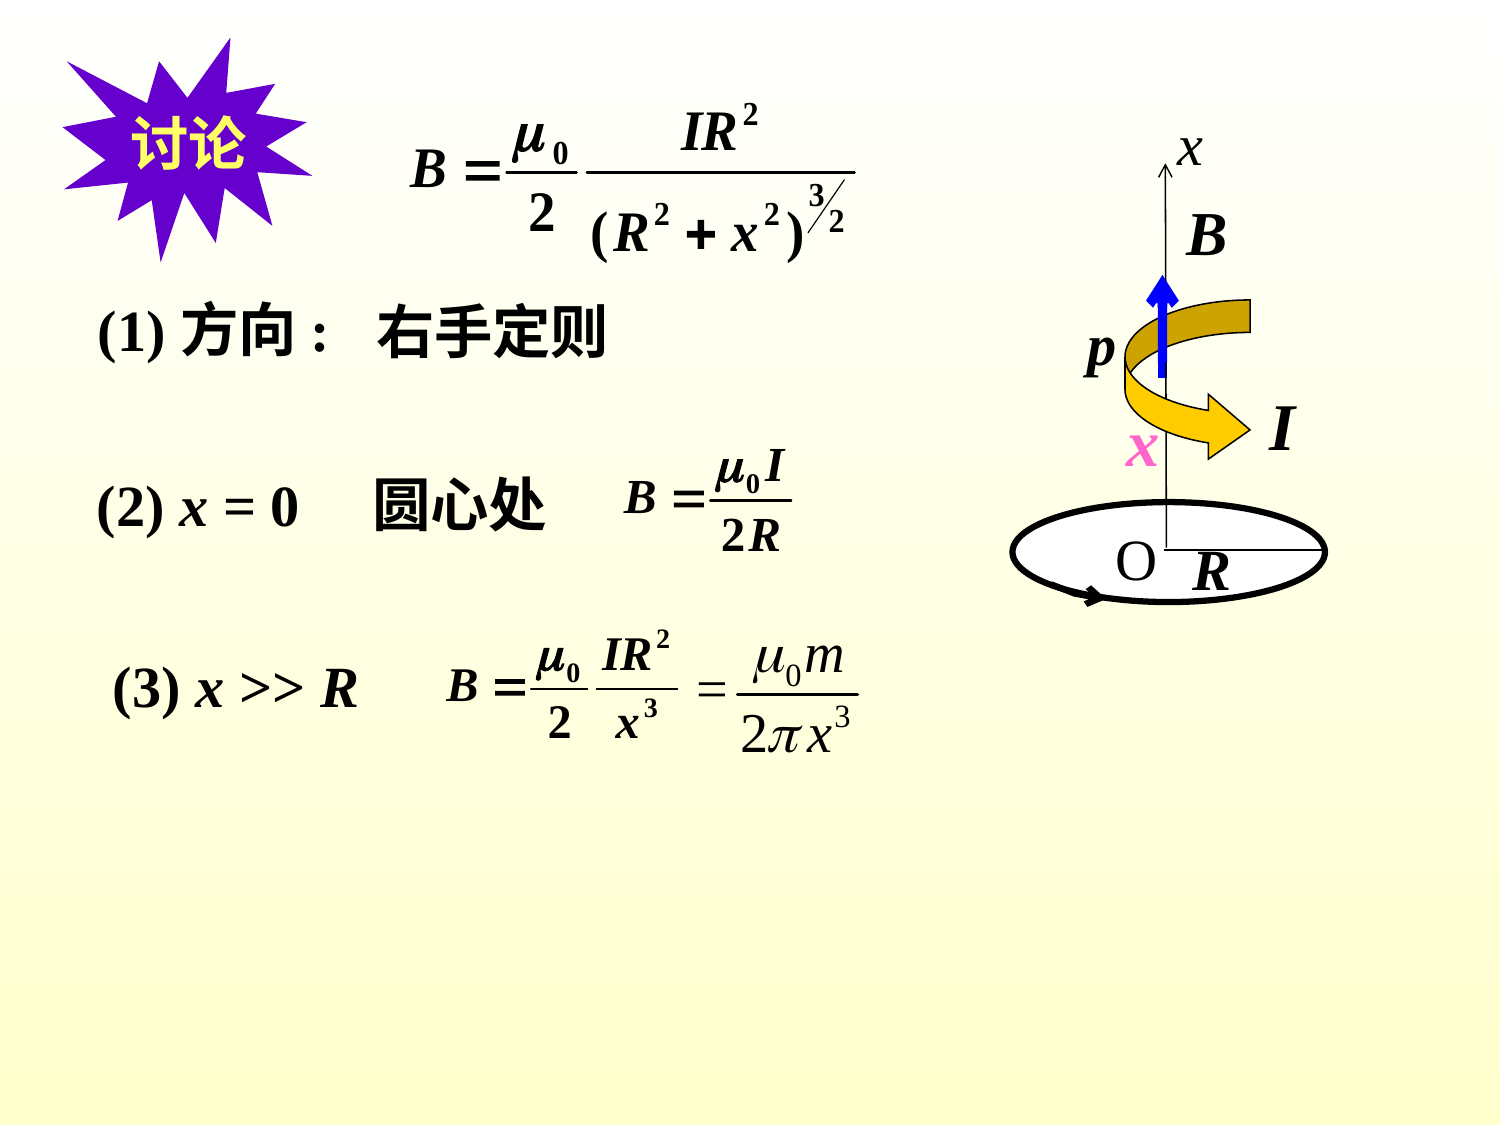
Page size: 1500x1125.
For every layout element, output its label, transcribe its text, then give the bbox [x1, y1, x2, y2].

text_box (3) x >> R [97, 641, 374, 727]
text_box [1012, 99, 1326, 611]
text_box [614, 431, 800, 563]
text_box 右手定则 [361, 287, 624, 373]
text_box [62, 37, 313, 263]
text_box (2) x = 0 圆心处 [81, 460, 562, 546]
text_box (1)方向: [83, 285, 345, 371]
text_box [1124, 274, 1316, 472]
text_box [687, 618, 871, 765]
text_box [437, 616, 688, 751]
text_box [399, 87, 865, 275]
